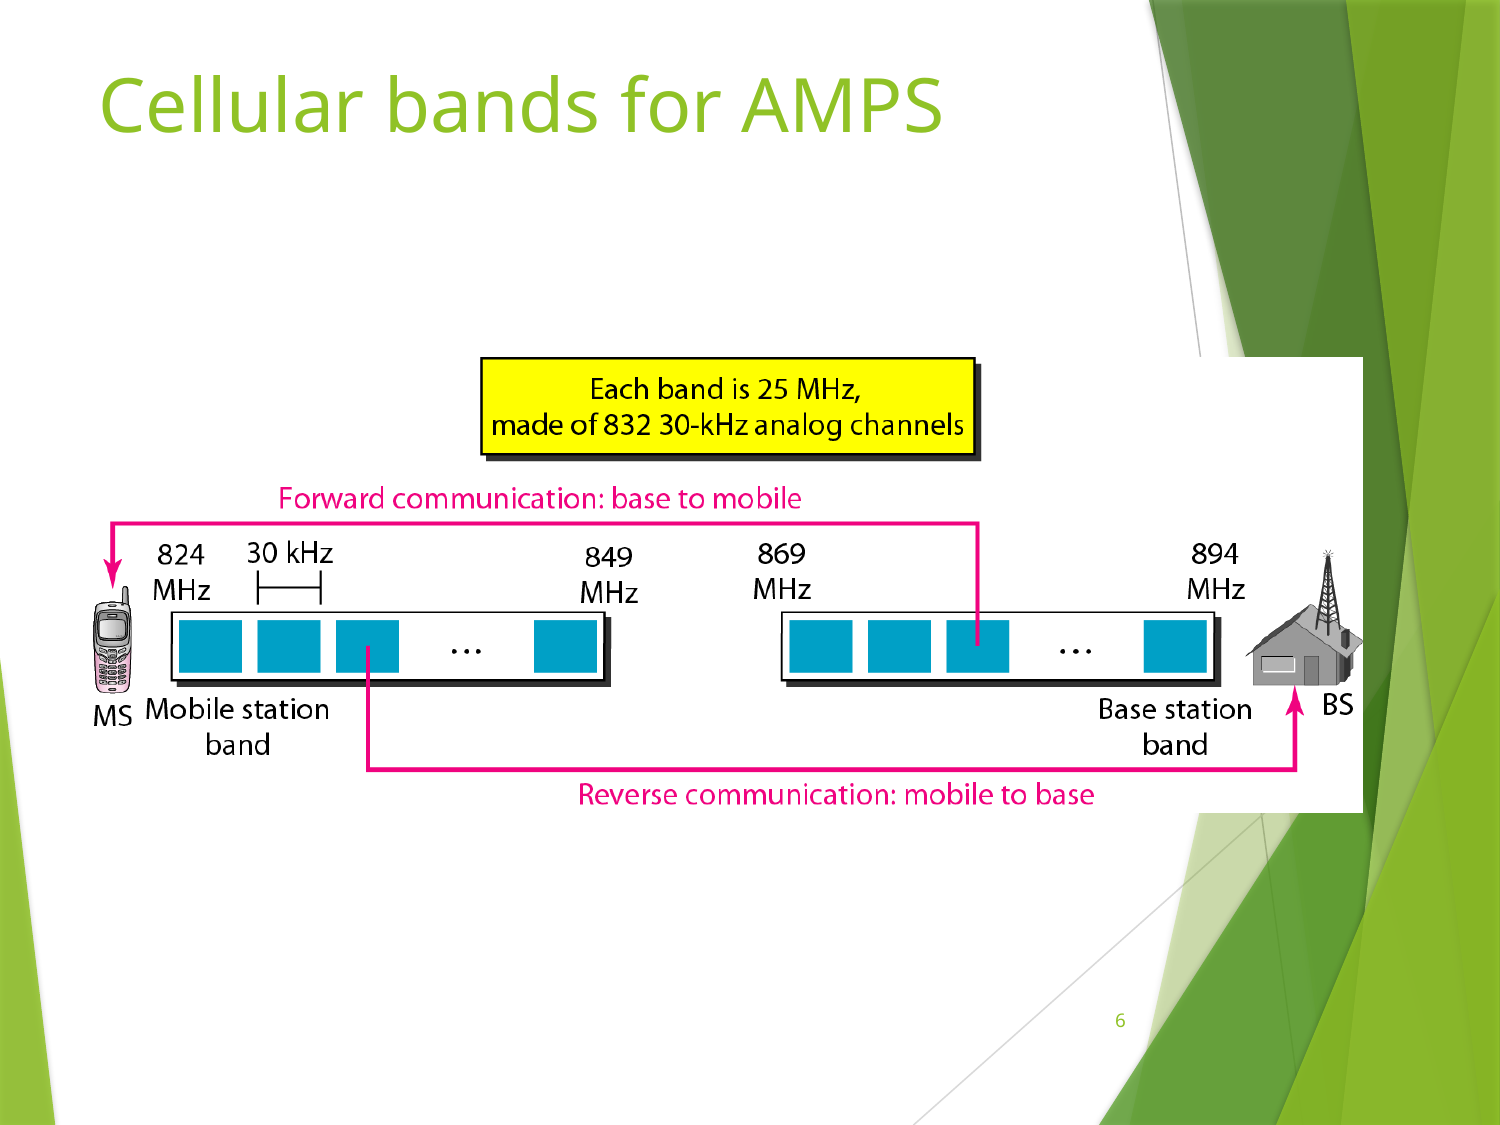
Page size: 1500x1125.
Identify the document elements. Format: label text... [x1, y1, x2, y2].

picture [91, 357, 1363, 813]
title Cellular bands for AMPS [83, 50, 1141, 188]
slide_number 6 [1056, 991, 1141, 1051]
